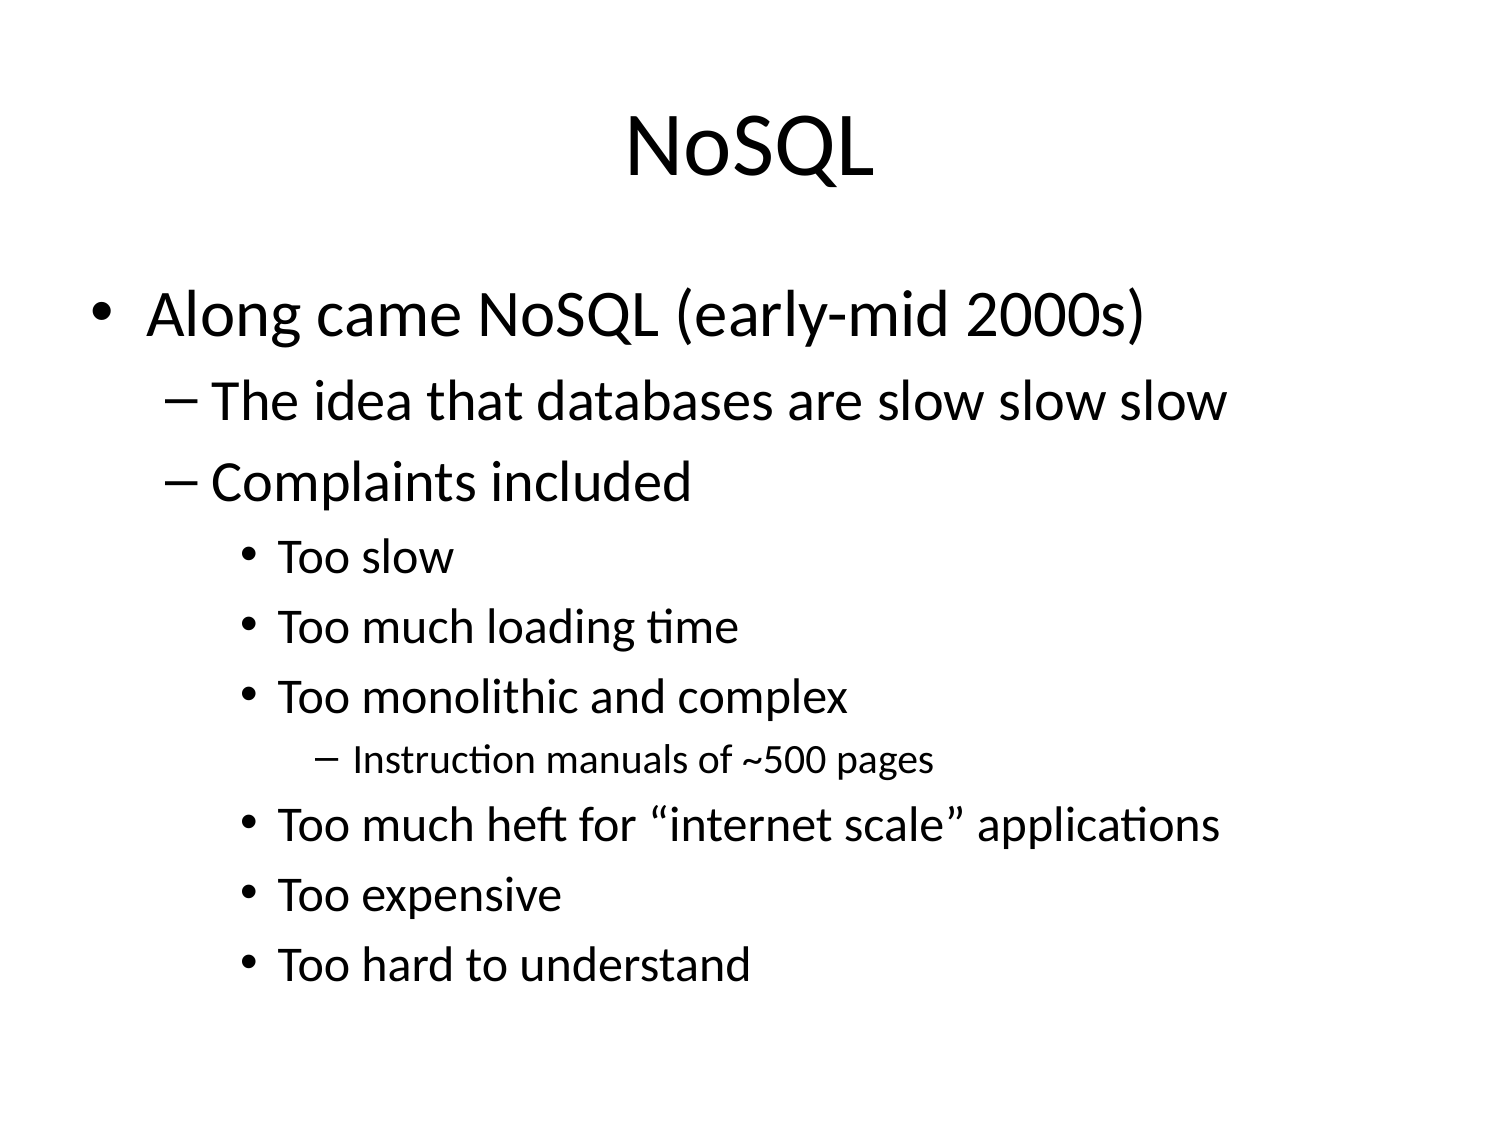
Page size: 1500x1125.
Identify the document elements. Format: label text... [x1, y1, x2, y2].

list Along came NoSQL (early-mid 2000s) The idea that databases are slow slow slow Complaints included Too slow Too much loading time Too monolithic and complex Instruction manuals of ~500 pages Too much heft for “internet scale” applications Too expensive Too hard to understand [75, 262, 1425, 1005]
title NoSQL [75, 45, 1425, 233]
